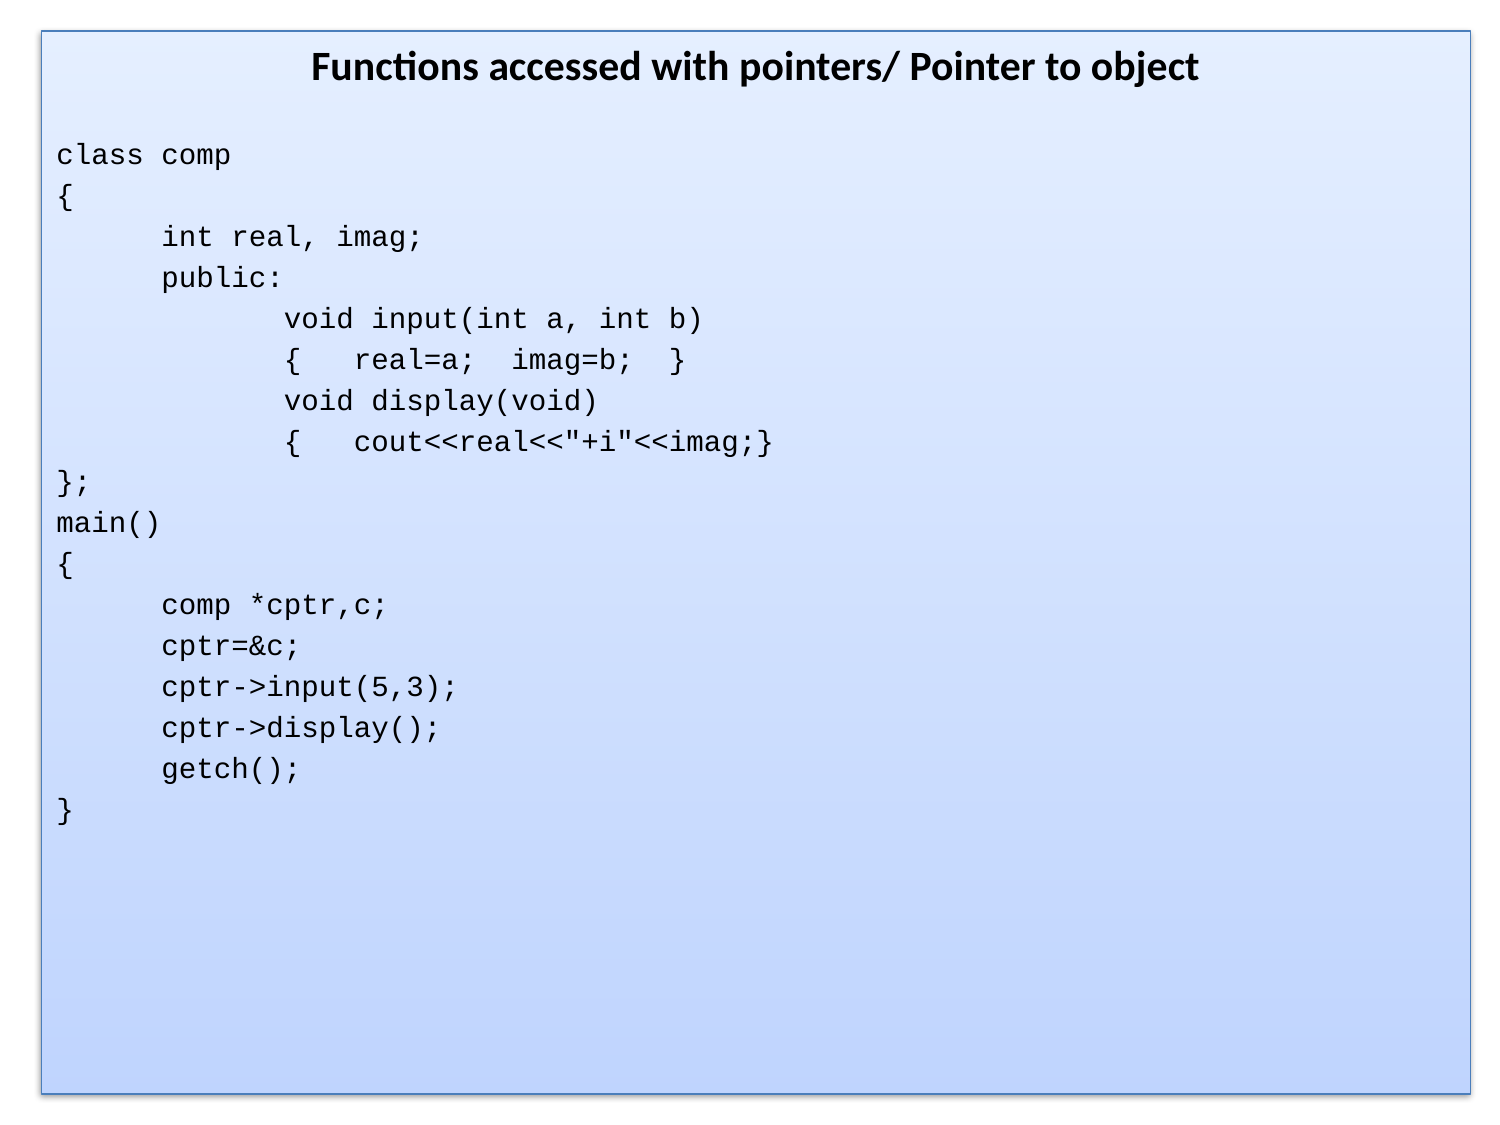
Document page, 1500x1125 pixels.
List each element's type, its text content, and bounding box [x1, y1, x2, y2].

list Functions accessed with pointers/ Pointer to object class comp { int real, imag; public: void input(int a, int b) { real=a; imag=b; } void display(void) { cout<<real<<"+i"<<imag;} }; main() { comp *cptr,c; cptr=&c; cptr->input(5,3); cptr->display(); getch(); } [41, 30, 1471, 1095]
